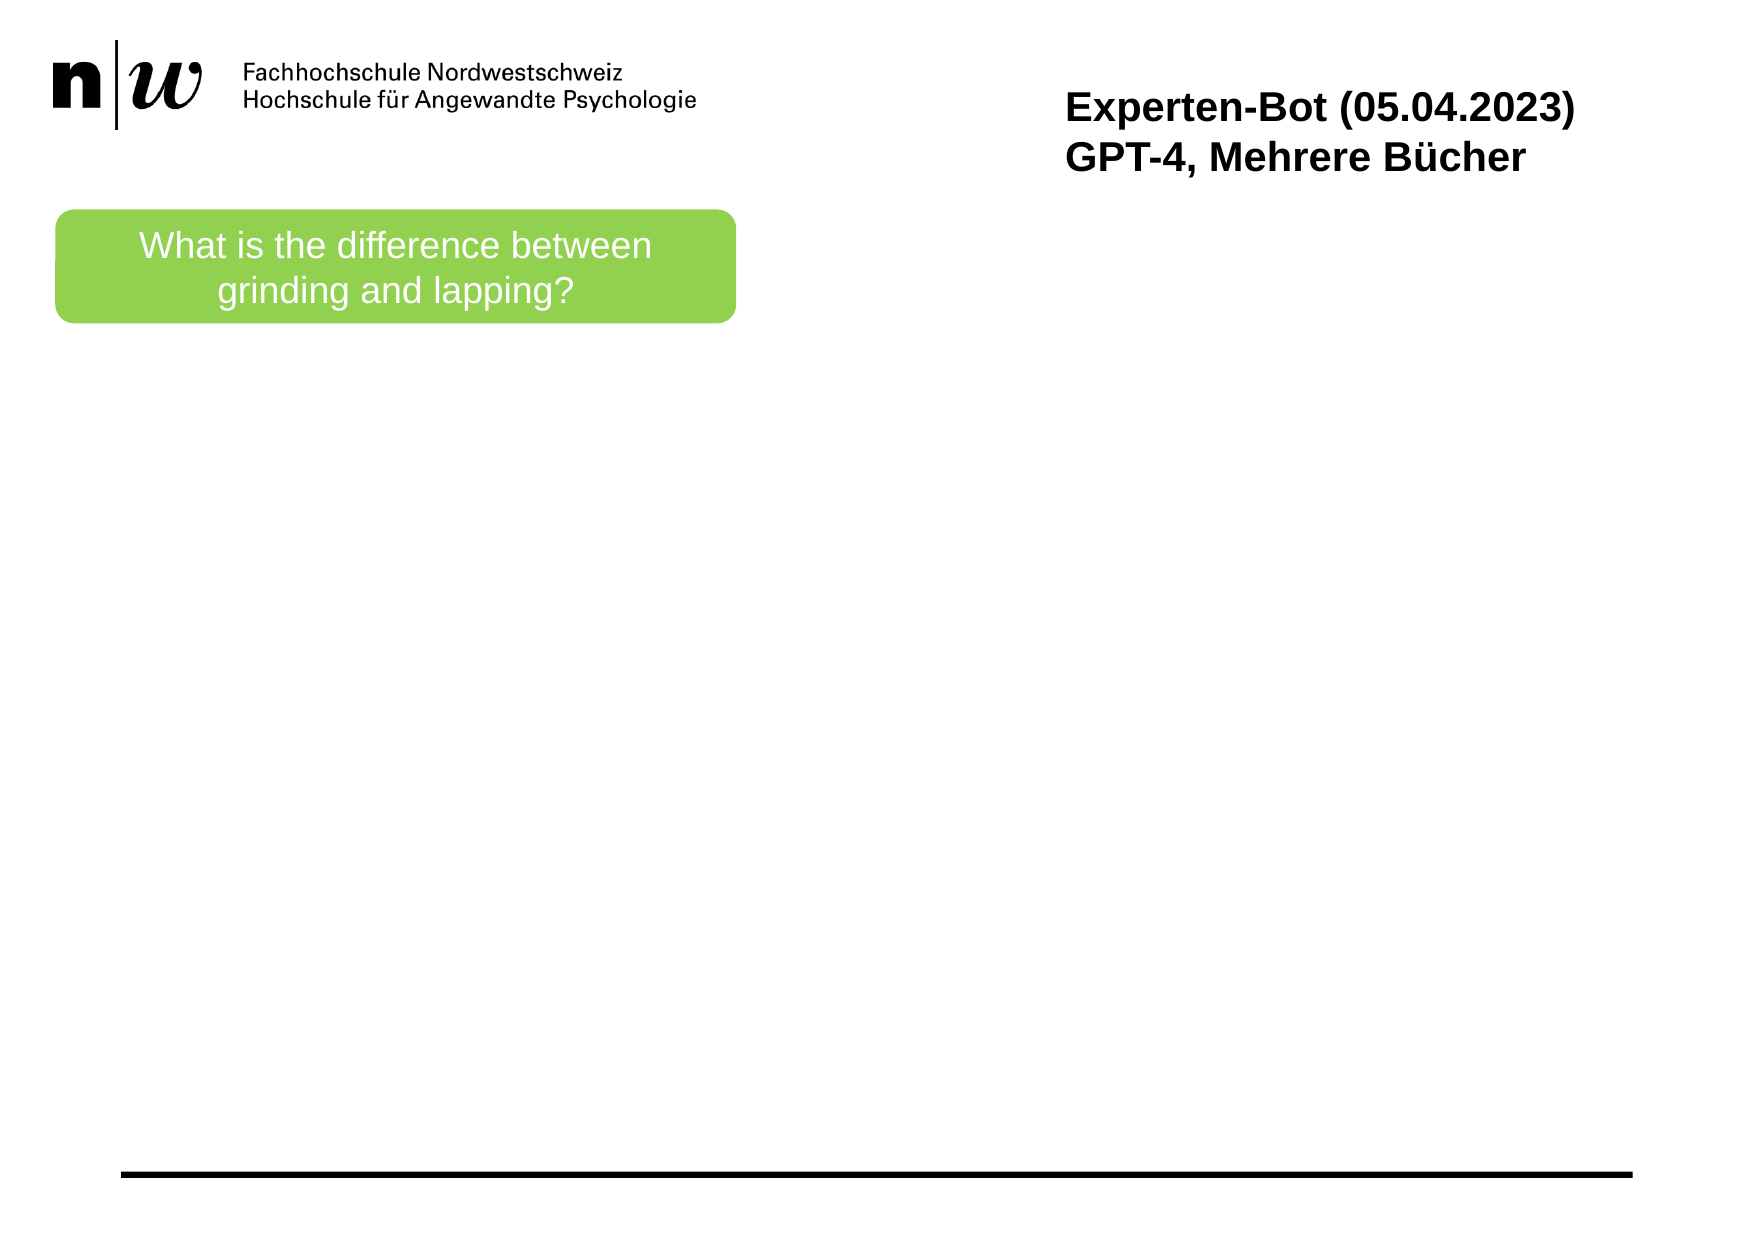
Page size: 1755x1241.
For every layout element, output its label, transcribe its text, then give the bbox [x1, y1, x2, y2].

text_box Experten-Bot (05.04.2023) GPT-4, Mehrere Bücher [1065, 79, 1621, 210]
picture [53, 40, 700, 130]
text_box What is the difference between grinding and lapping? [53, 207, 739, 326]
